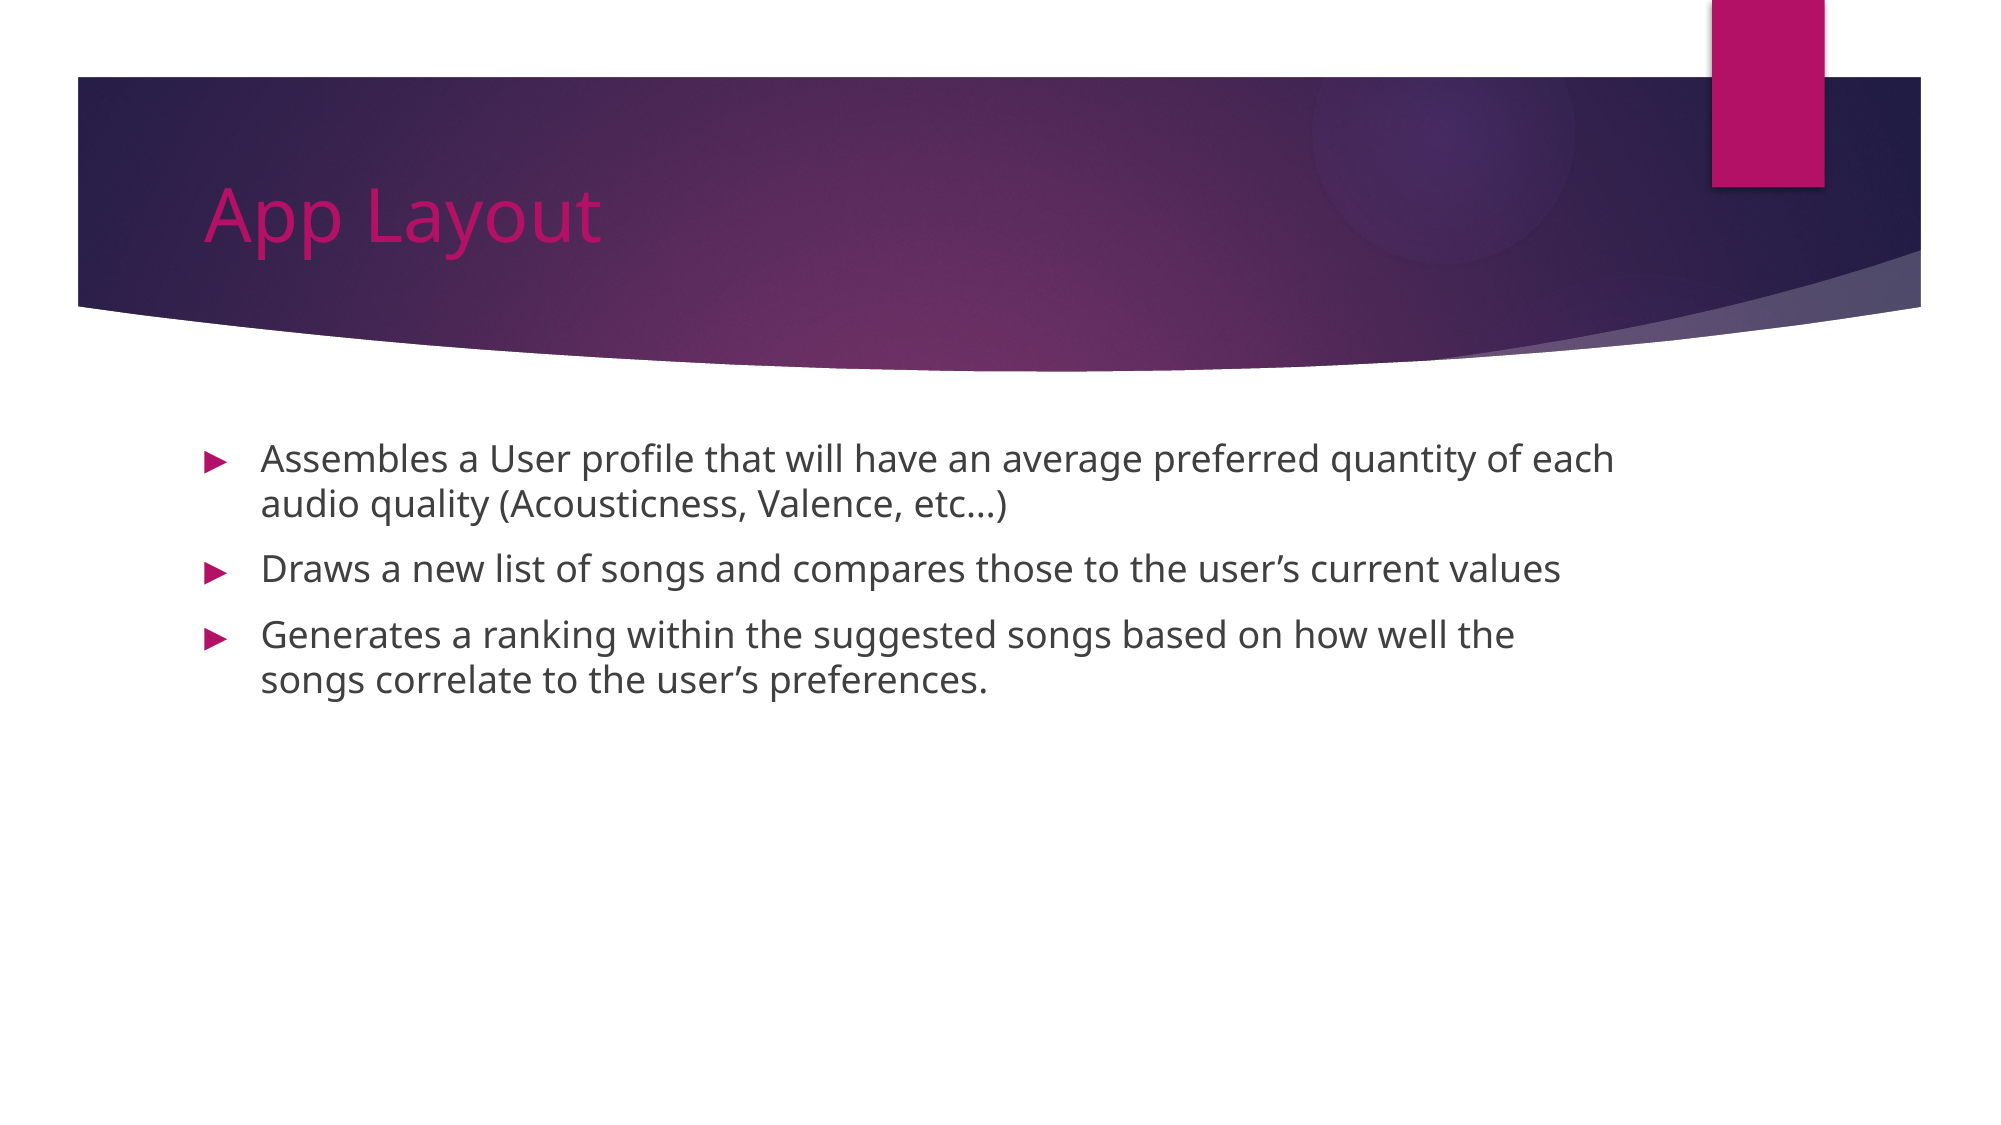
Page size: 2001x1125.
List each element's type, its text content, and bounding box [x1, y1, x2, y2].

list Assembles a User profile that will have an average preferred quantity of each audio quality (Acousticness, Valence, etc…) Draws a new list of songs and compares those to the user’s current values Generates a ranking within the suggested songs based on how well the songs correlate to the user’s preferences. [189, 427, 1638, 988]
title App Layout [189, 159, 1627, 276]
